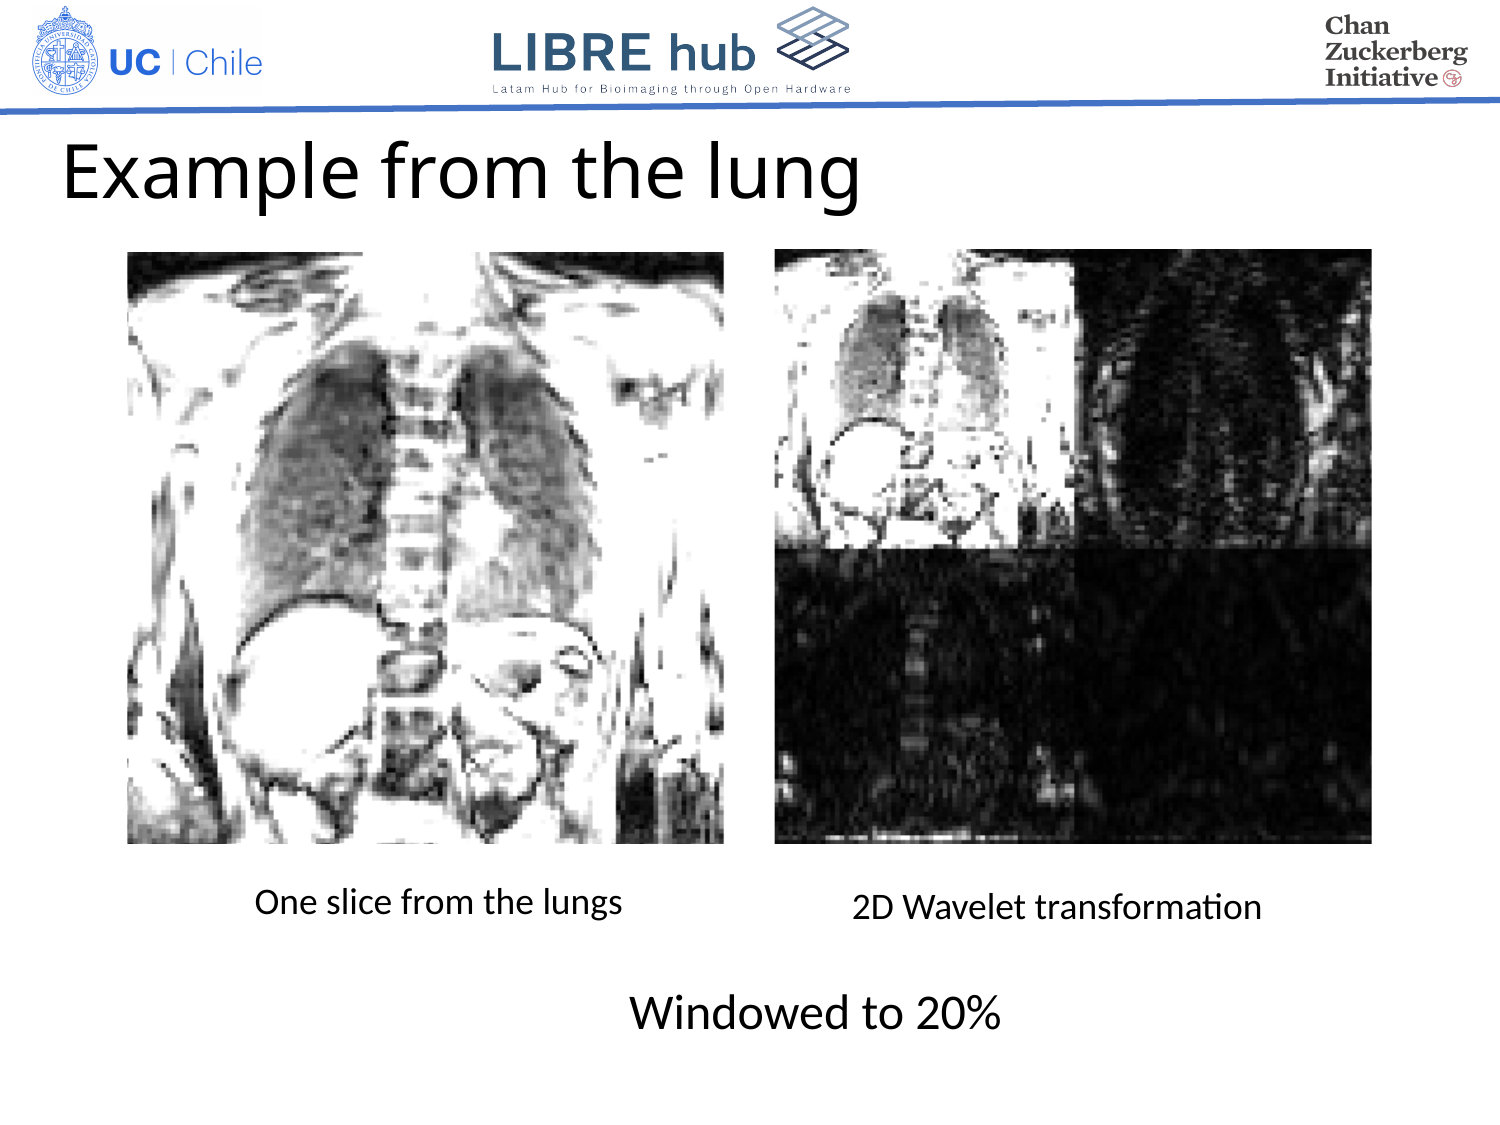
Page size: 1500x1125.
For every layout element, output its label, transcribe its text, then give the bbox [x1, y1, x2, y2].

picture [774, 249, 1372, 844]
title Example from the lung [45, 117, 1474, 231]
picture [493, 6, 850, 96]
picture [32, 6, 262, 95]
text_box One slice from the lungs [239, 869, 639, 930]
picture [127, 252, 725, 844]
text_box Windowed to 20% [614, 971, 1017, 1047]
picture [1320, 6, 1475, 96]
text_box 2D Wavelet transformation [837, 874, 1279, 935]
